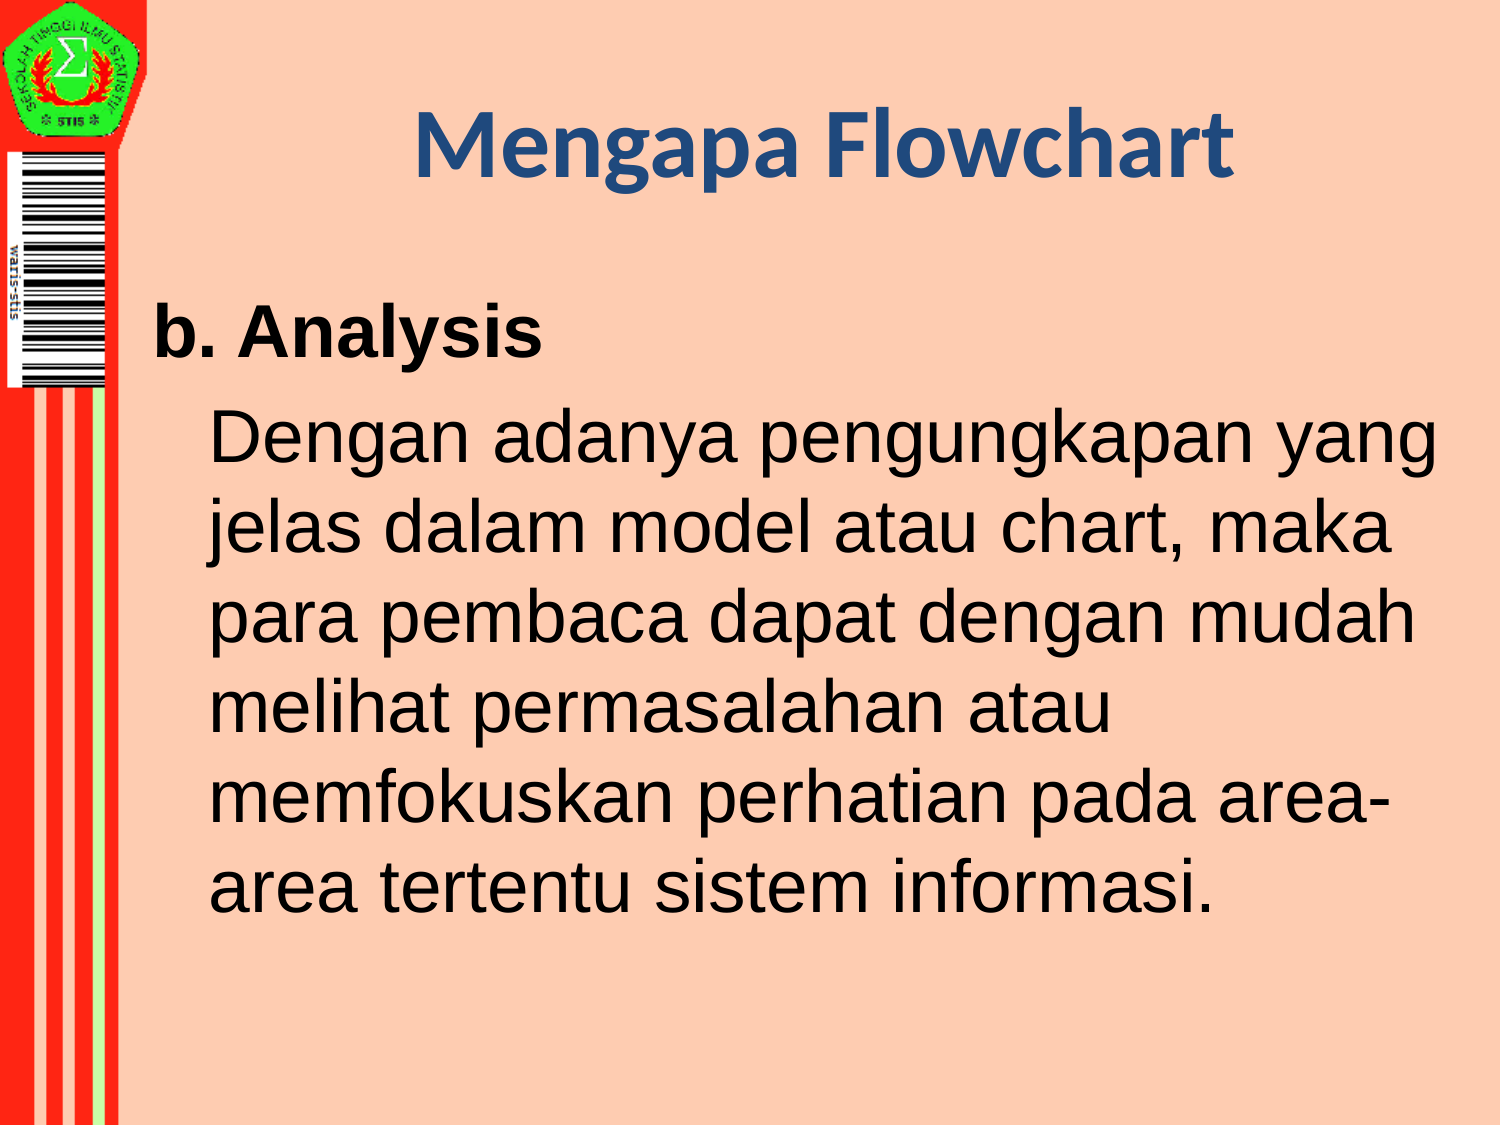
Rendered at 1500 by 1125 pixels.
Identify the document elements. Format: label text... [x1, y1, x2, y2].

picture [0, 0, 1500, 1125]
text_box b. Analysis Dengan adanya pengungkapan yang jelas dalam model atau chart, maka para pembaca dapat dengan mudah melihat permasalahan atau memfokuskan perhatian pada area-area tertentu sistem informasi. [137, 275, 1488, 1063]
text_box Mengapa Flowchart [187, 37, 1463, 238]
